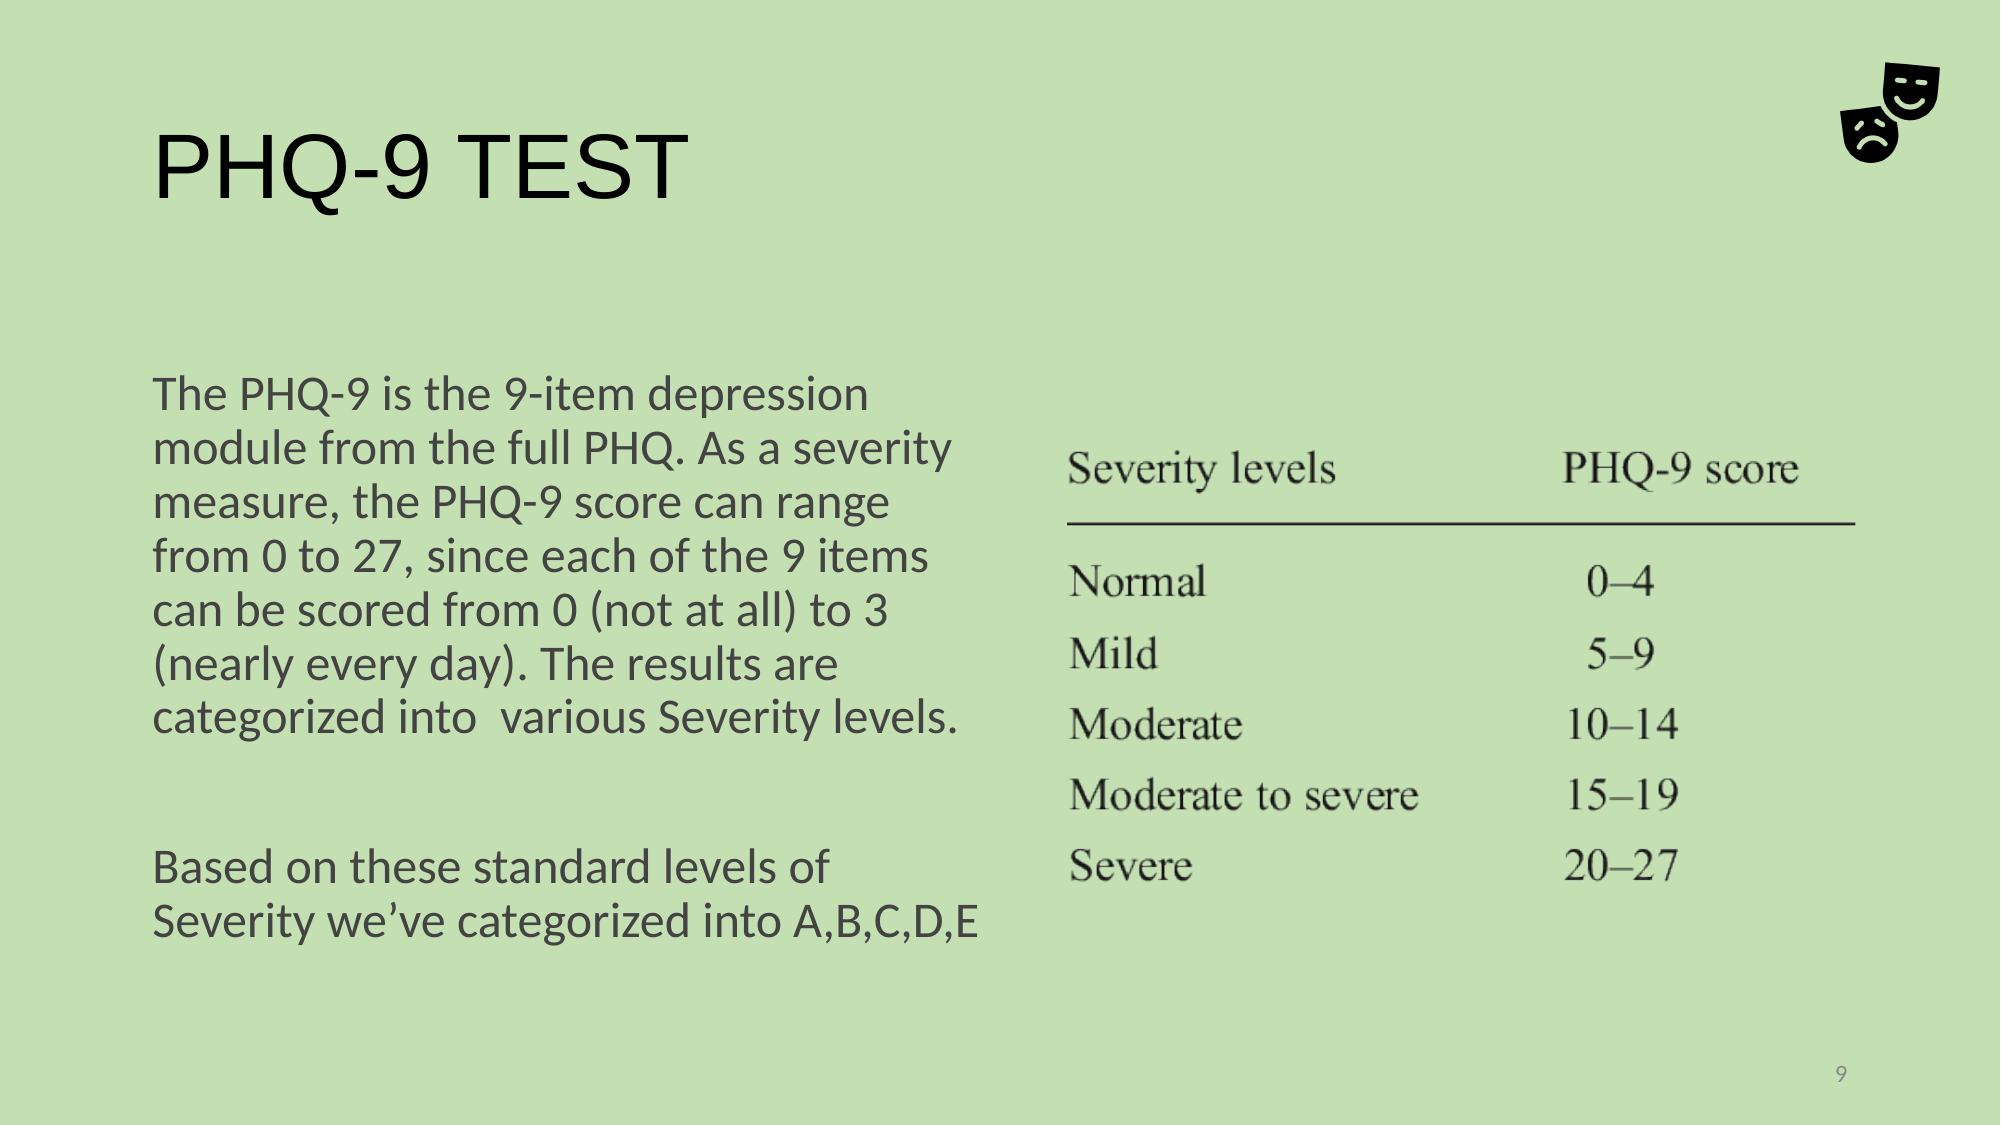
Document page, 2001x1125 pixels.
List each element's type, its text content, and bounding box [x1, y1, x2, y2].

list The PHQ-9 is the 9-item depression module from the full PHQ. As a severity measure, the PHQ-9 score can range from 0 to 27, since each of the 9 items can be scored from 0 (not at all) to 3 (nearly every day). The results are categorized into various Severity levels. Based on these standard levels of Severity we’ve categorized into A,B,C,D,E [137, 359, 1009, 825]
picture [1066, 450, 1856, 890]
picture [1830, 52, 1951, 173]
slide_number ‹#› [1412, 1042, 1863, 1103]
title PHQ-9 TEST [137, 59, 1863, 278]
